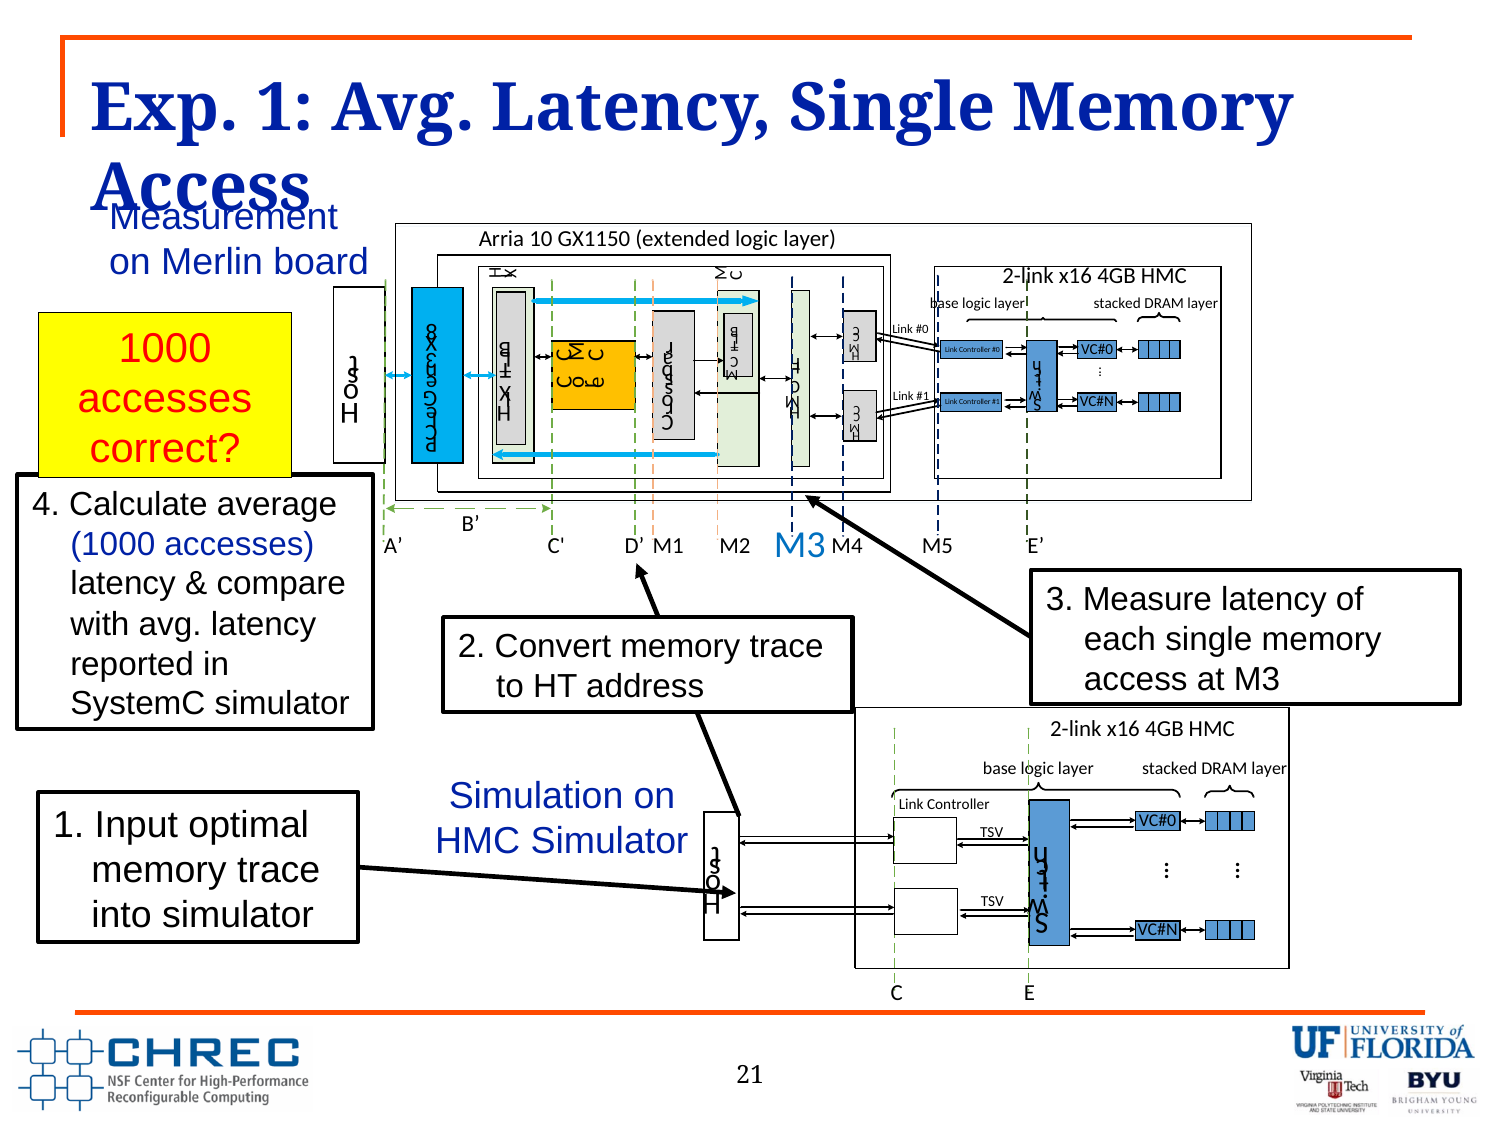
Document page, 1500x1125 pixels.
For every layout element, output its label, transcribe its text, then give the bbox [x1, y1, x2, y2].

text_box 3. Measure latency of each single memory access at M3 [1307, 568, 1462, 706]
text_box 1. Input optimal memory trace into simulator [36, 790, 319, 944]
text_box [804, 494, 1032, 639]
picture [1287, 1021, 1485, 1117]
text_box 1000 accesses correct? [38, 312, 292, 478]
text_box Measurement on Merlin board [92, 182, 398, 291]
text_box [636, 563, 740, 817]
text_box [357, 867, 737, 894]
slide_number 21 [599, 1034, 901, 1101]
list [324, 219, 1304, 1026]
text_box 4. Calculate average (1000 accesses) latency & compare with avg. latency reported in SystemC simulator [15, 472, 319, 731]
title Exp. 1: Avg. Latency, Single Memory Access [74, 55, 1476, 211]
picture [12, 1026, 313, 1112]
